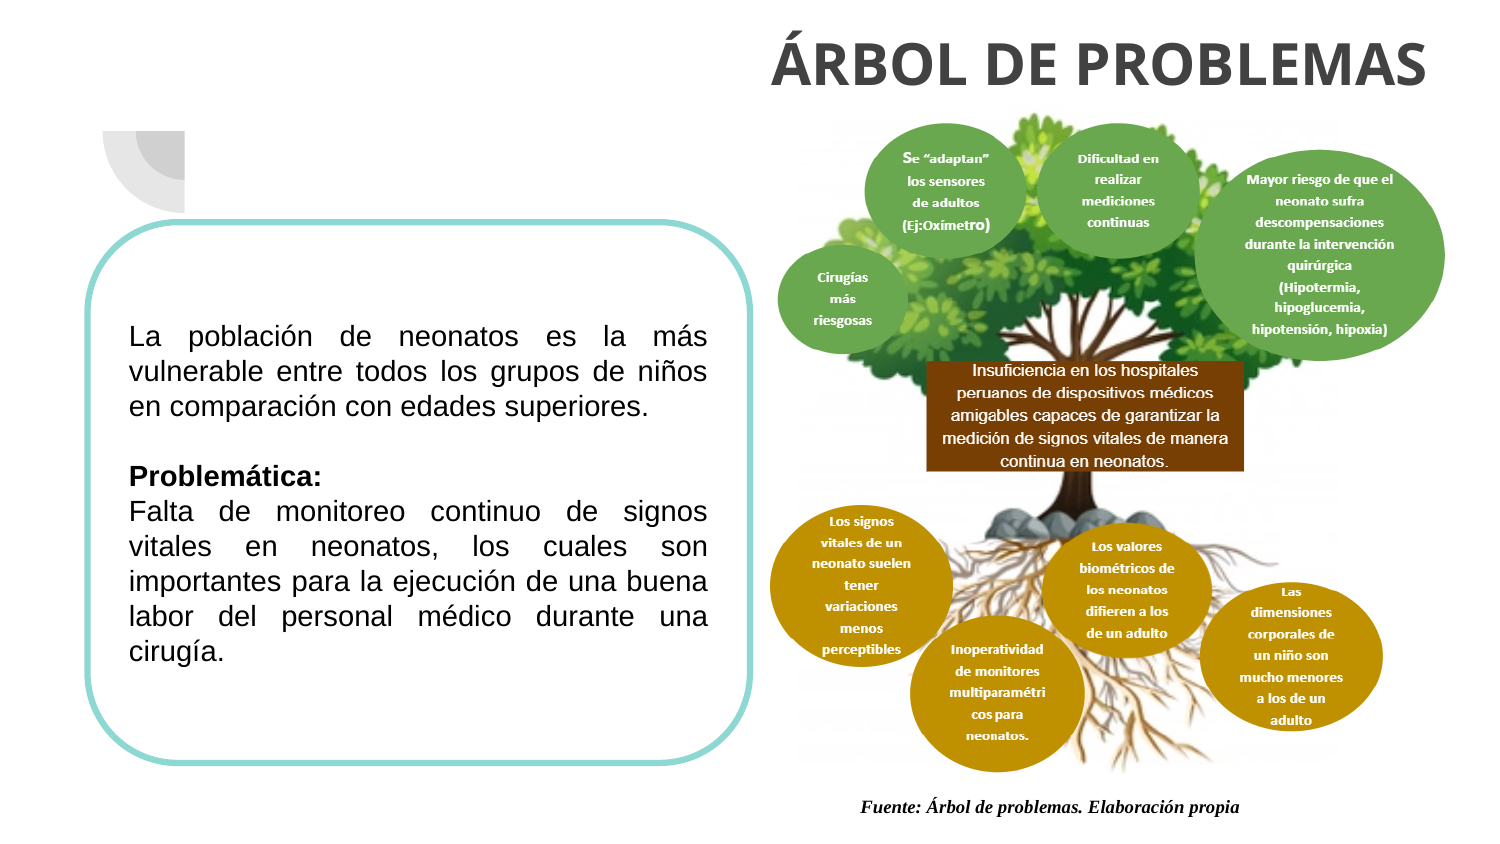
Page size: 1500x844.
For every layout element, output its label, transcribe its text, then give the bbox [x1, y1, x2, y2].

picture [725, 105, 1475, 784]
text_box Fuente: Árbol de problemas. Elaboración propia [845, 792, 1391, 829]
text_box La población de neonatos es la más vulnerable entre todos los grupos de niños en comparación con edades superiores. Problemática: Falta de monitoreo continuo de signos vitales en neonatos, los cuales son importantes para la ejecución de una buena labor del personal médico durante una cirugía. [87, 222, 720, 763]
title ÁRBOL DE PROBLEMAS [523, 12, 1500, 177]
